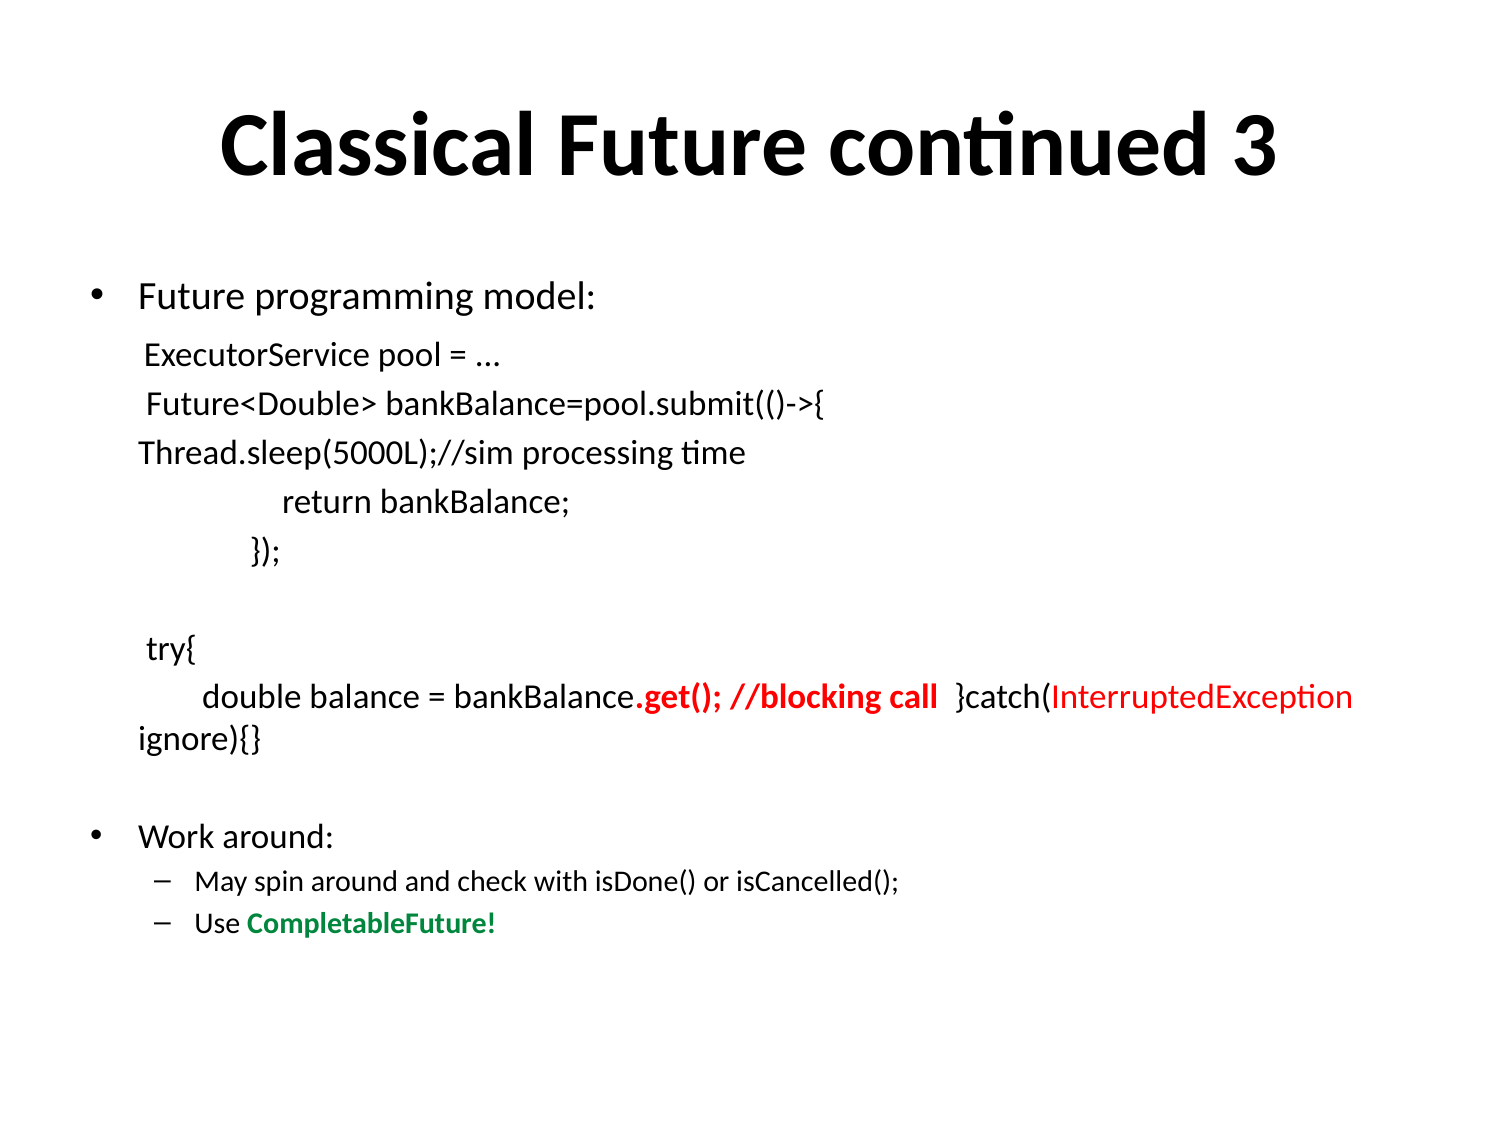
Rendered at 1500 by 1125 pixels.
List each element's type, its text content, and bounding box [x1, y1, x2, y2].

list Future programming model: ExecutorService pool = ... Future<Double> bankBalance=pool.submit(()->{ Thread.sleep(5000L);//sim processing time return bankBalance; }); try{ double balance = bankBalance.get(); //blocking call }catch(InterruptedException ignore){} Work around: May spin around and check with isDone() or isCancelled(); Use CompletableFuture! [75, 262, 1425, 1005]
title Classical Future continued 3 [75, 45, 1425, 233]
